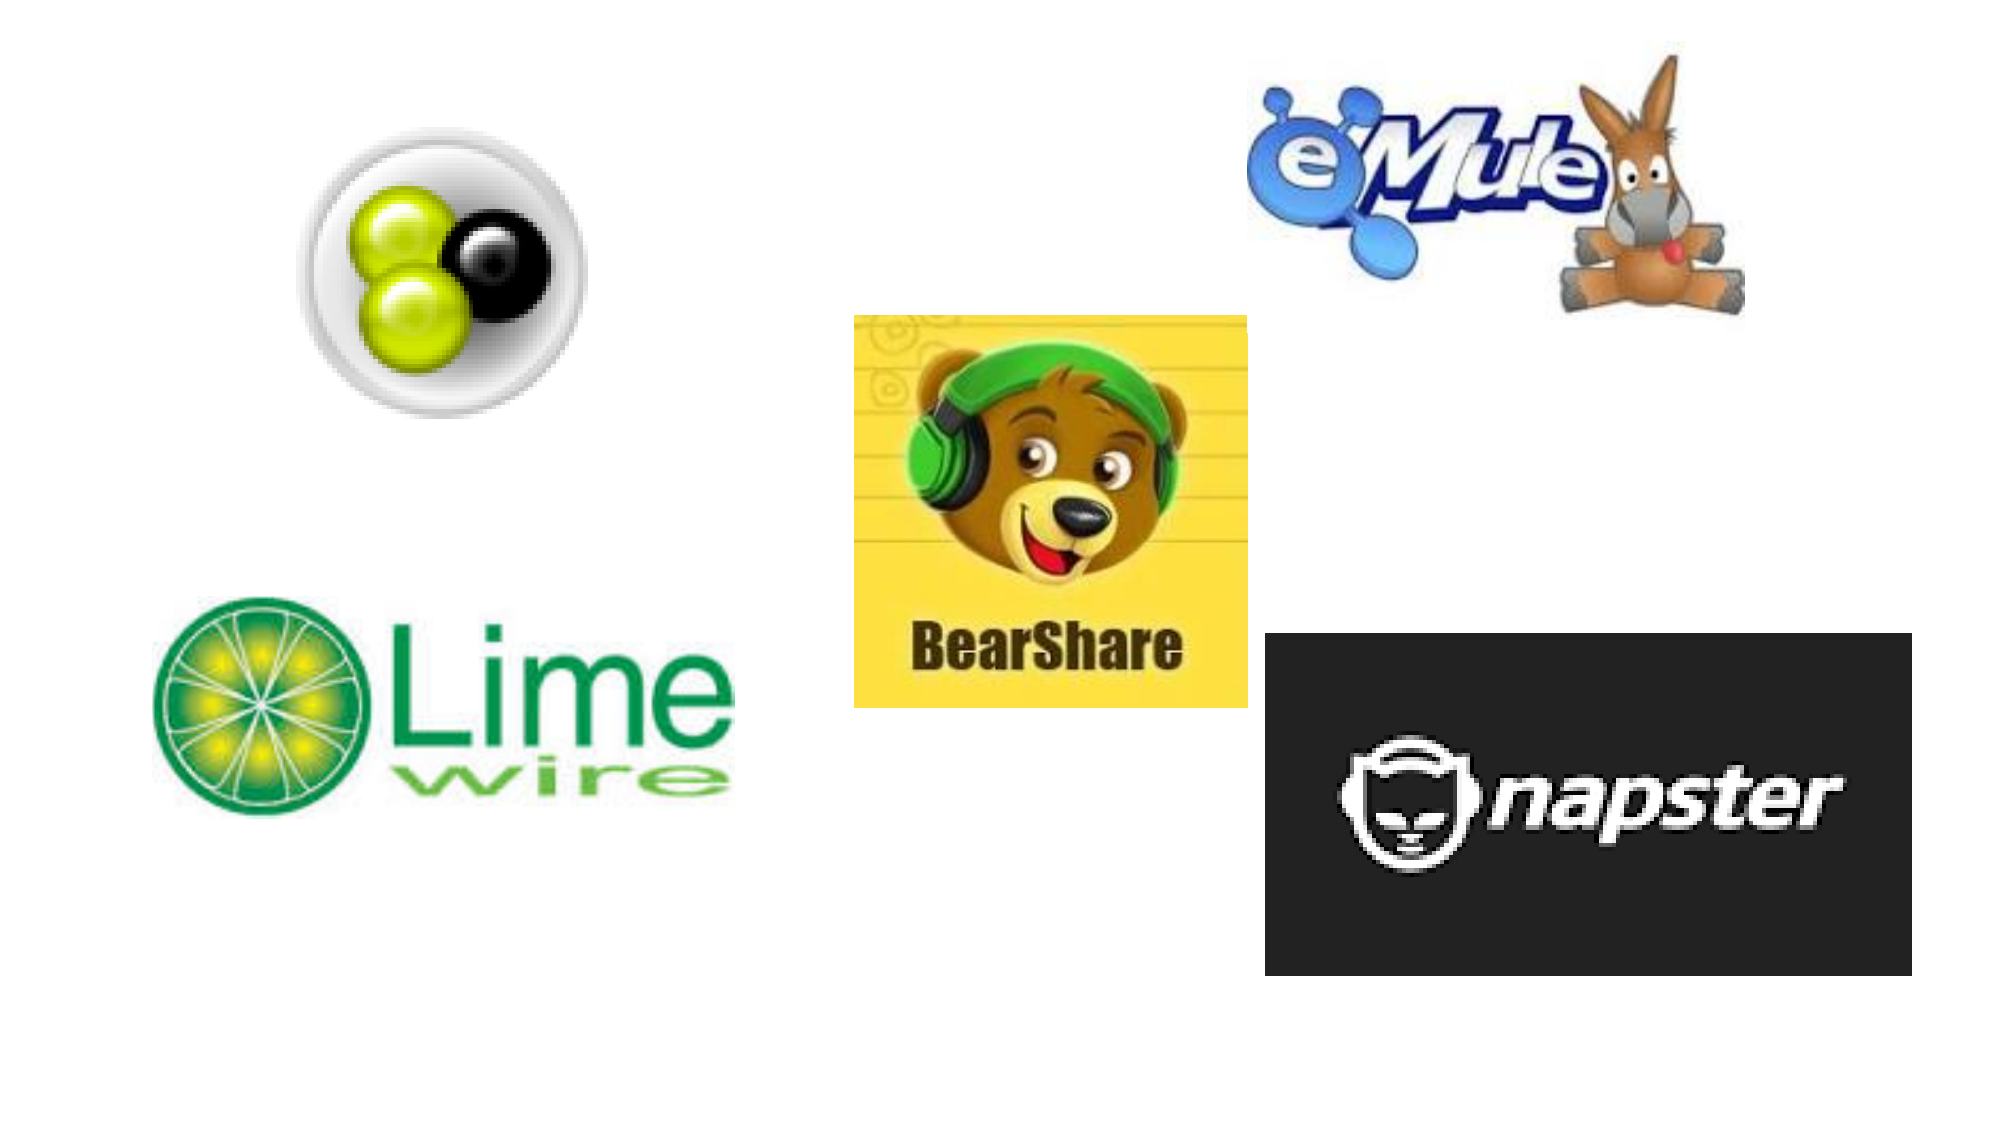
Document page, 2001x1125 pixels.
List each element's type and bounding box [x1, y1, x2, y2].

picture [152, 596, 735, 819]
picture [854, 41, 1745, 708]
picture [1265, 633, 1912, 976]
picture [296, 127, 588, 419]
